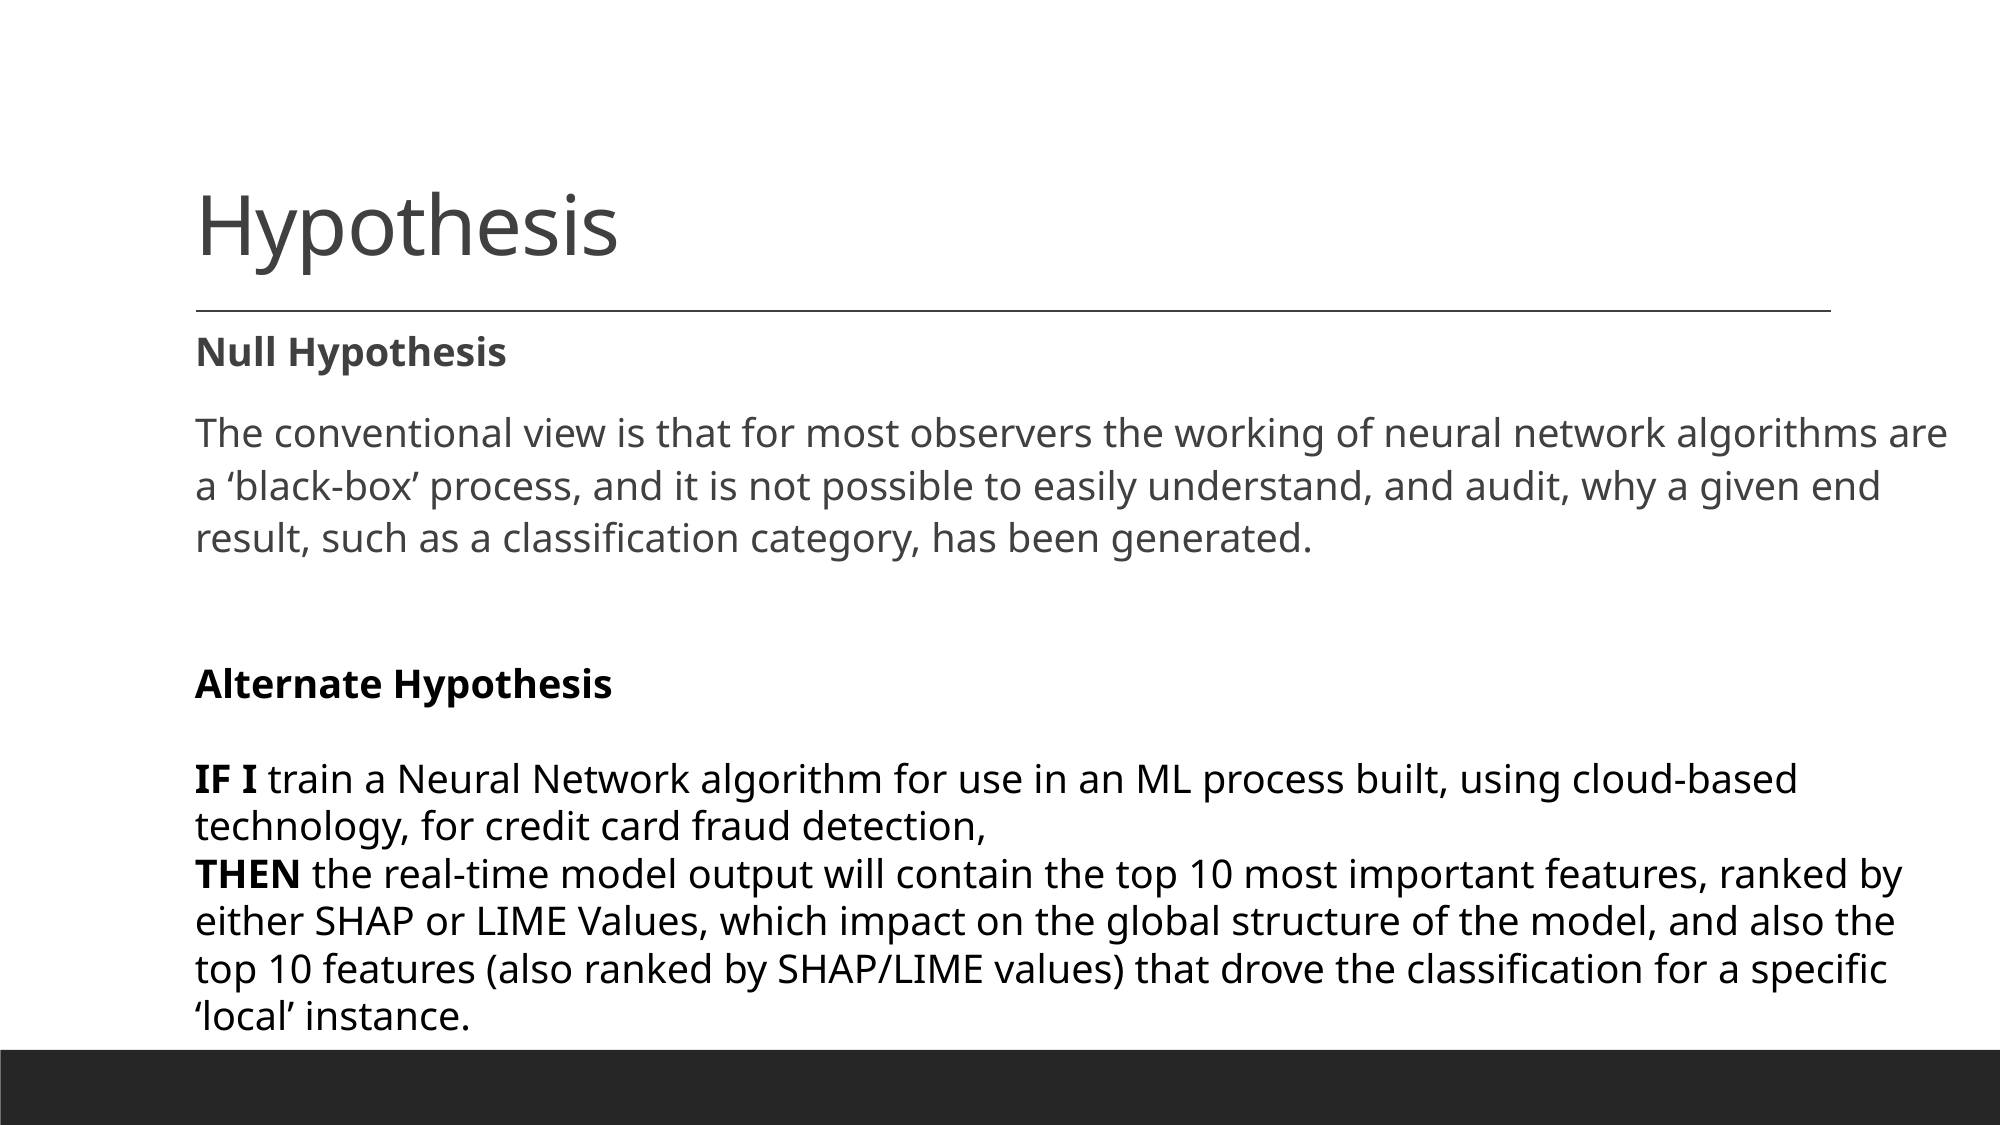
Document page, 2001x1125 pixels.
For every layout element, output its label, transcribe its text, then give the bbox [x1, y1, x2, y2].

title Hypothesis [180, 42, 1950, 281]
list Null Hypothesis The conventional view is that for most observers the working of neural network algorithms are a ‘black-box’ process, and it is not possible to easily understand, and audit, why a given end result, such as a classification category, has been generated. [180, 314, 1950, 651]
text_box Alternate Hypothesis IF I train a Neural Network algorithm for use in an ML process built, using cloud-based technology, for credit card fraud detection, THEN the real-time model output will contain the top 10 most important features, ranked by either SHAP or LIME Values, which impact on the global structure of the model, and also the top 10 features (also ranked by SHAP/LIME values) that drove the classification for a specific ‘local’ instance. [179, 651, 1950, 1091]
